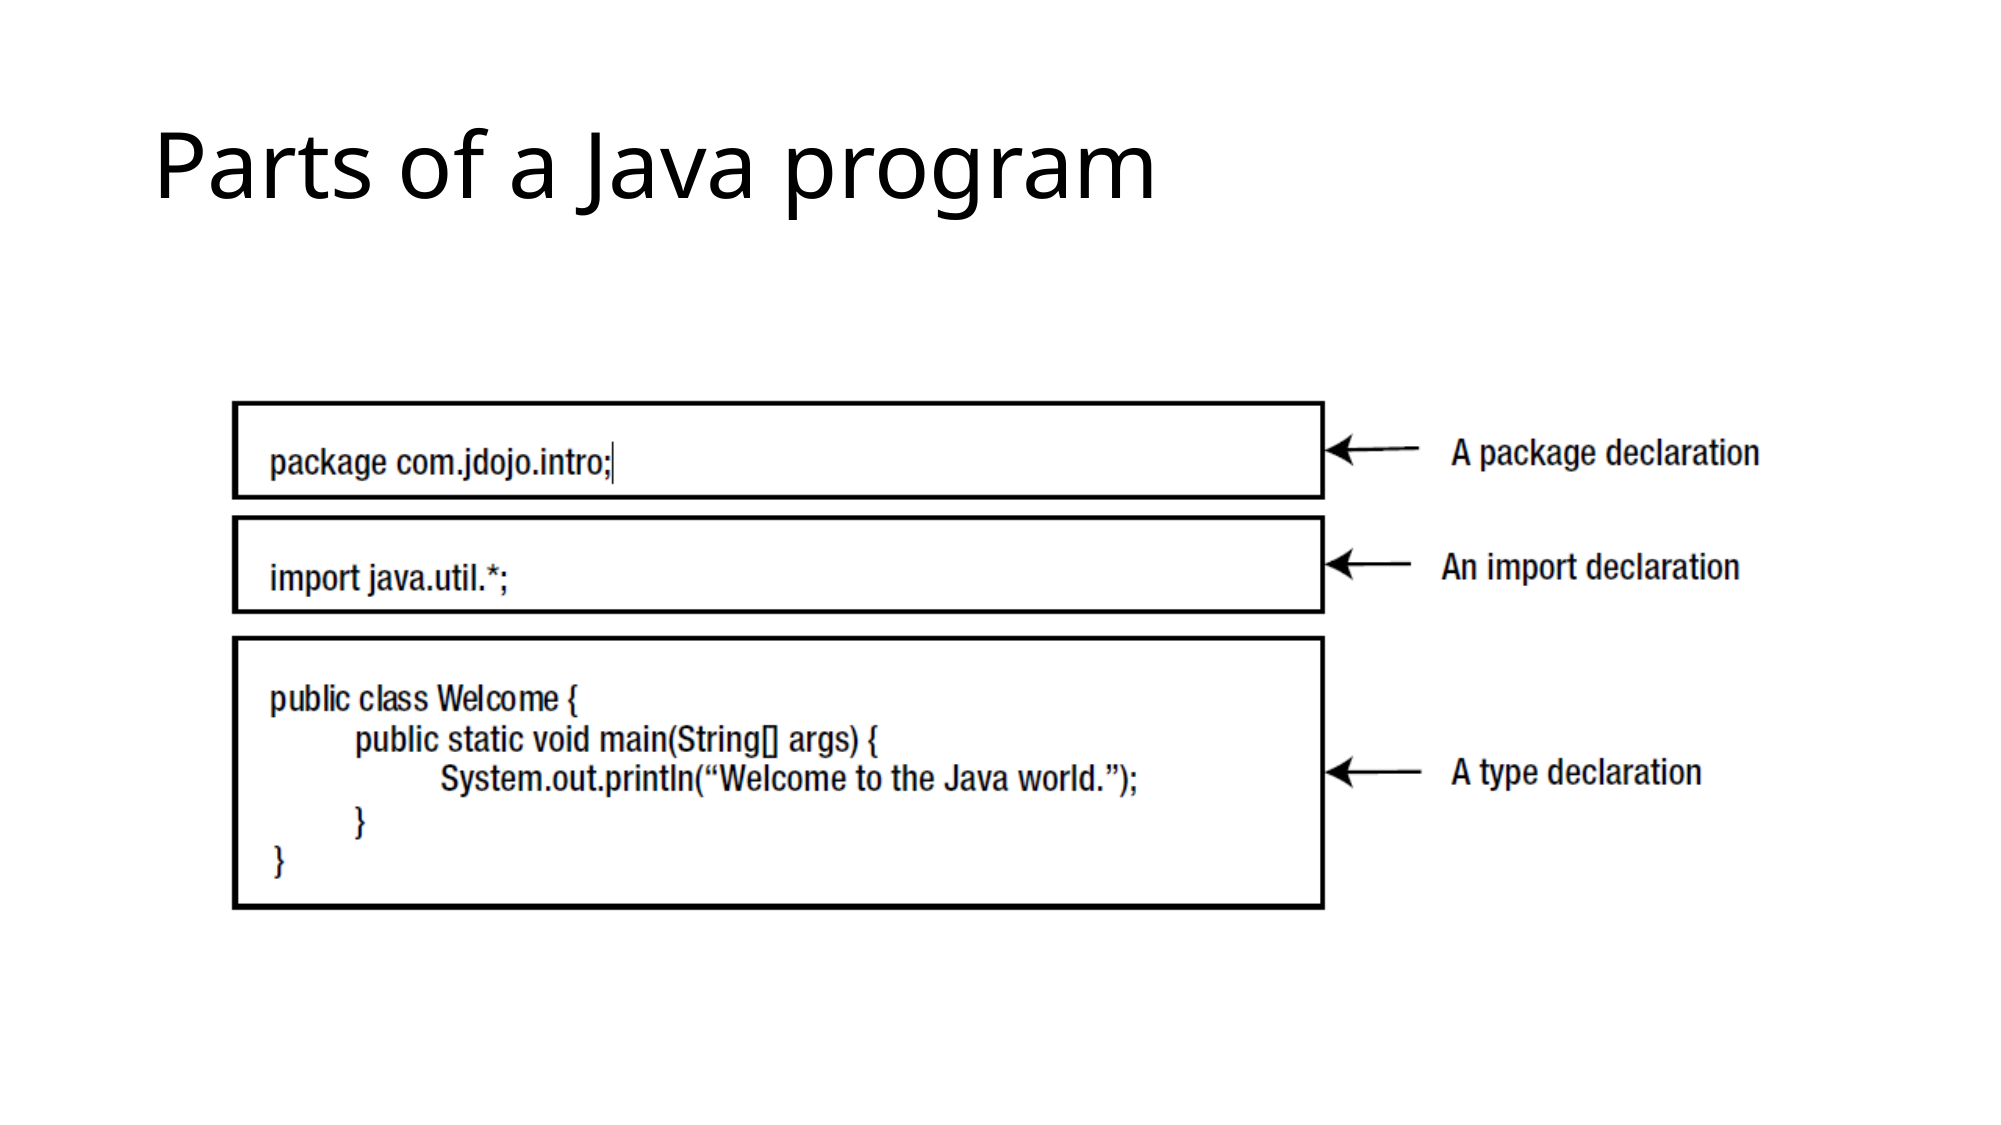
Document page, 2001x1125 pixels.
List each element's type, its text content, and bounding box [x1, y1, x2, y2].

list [226, 395, 1774, 918]
title Parts of a Java program [137, 59, 1863, 278]
